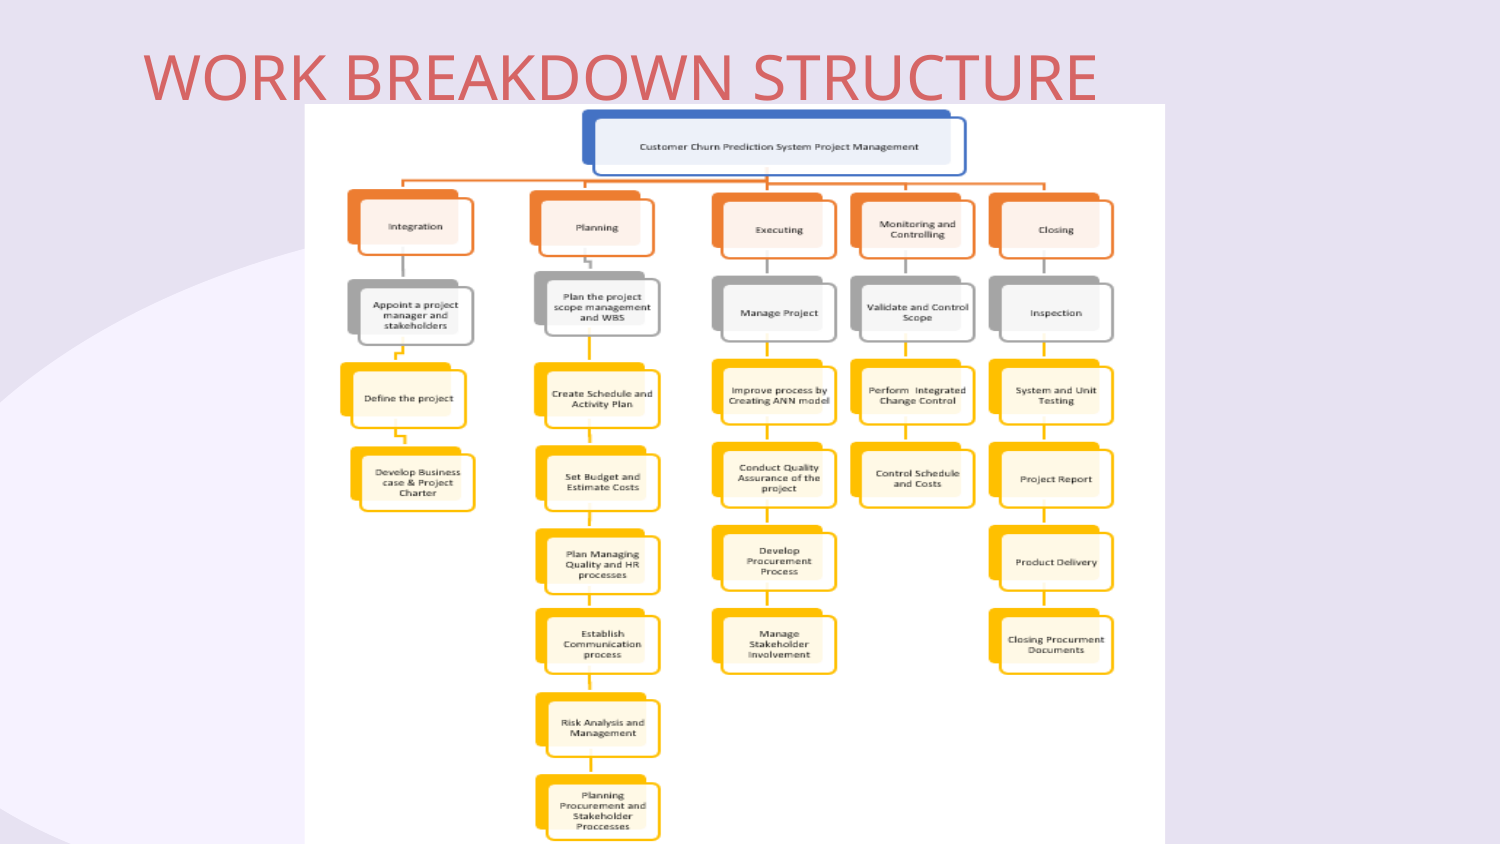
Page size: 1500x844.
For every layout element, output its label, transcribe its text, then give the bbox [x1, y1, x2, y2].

title WORK BREAKDOWN STRUCTURE [128, 22, 1393, 117]
picture [304, 104, 1166, 844]
